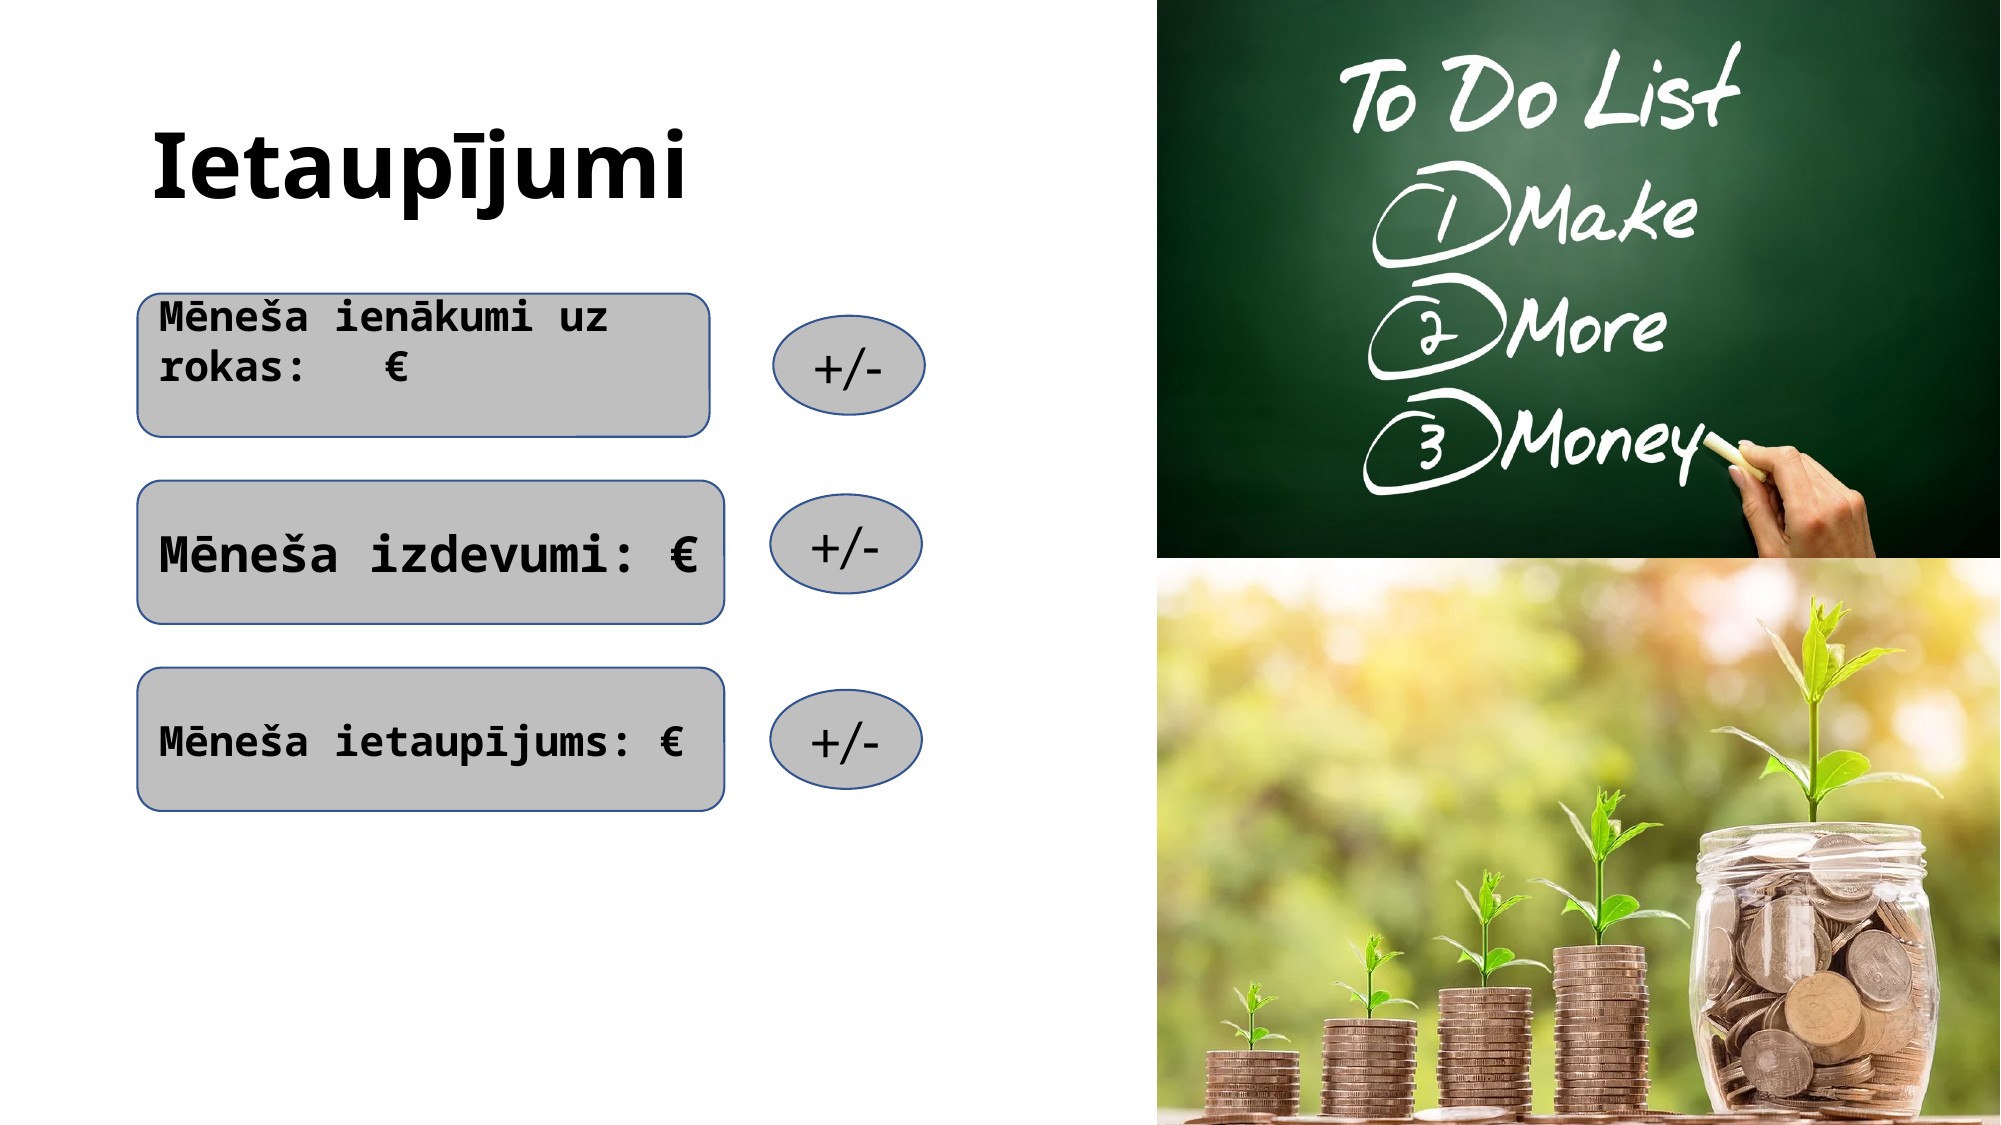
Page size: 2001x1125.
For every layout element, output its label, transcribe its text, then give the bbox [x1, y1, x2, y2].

text_box +/- [769, 493, 923, 595]
text_box +/- [769, 688, 923, 790]
text_box +/- [772, 314, 926, 416]
text_box Mēneša ienākumi uz rokas: € [136, 292, 711, 438]
text_box Mēneša ietaupījums: € [136, 666, 726, 812]
picture [1157, 0, 2000, 1125]
title Ietaupījumi [137, 59, 1157, 278]
text_box Mēneša izdevumi: € [136, 479, 726, 625]
